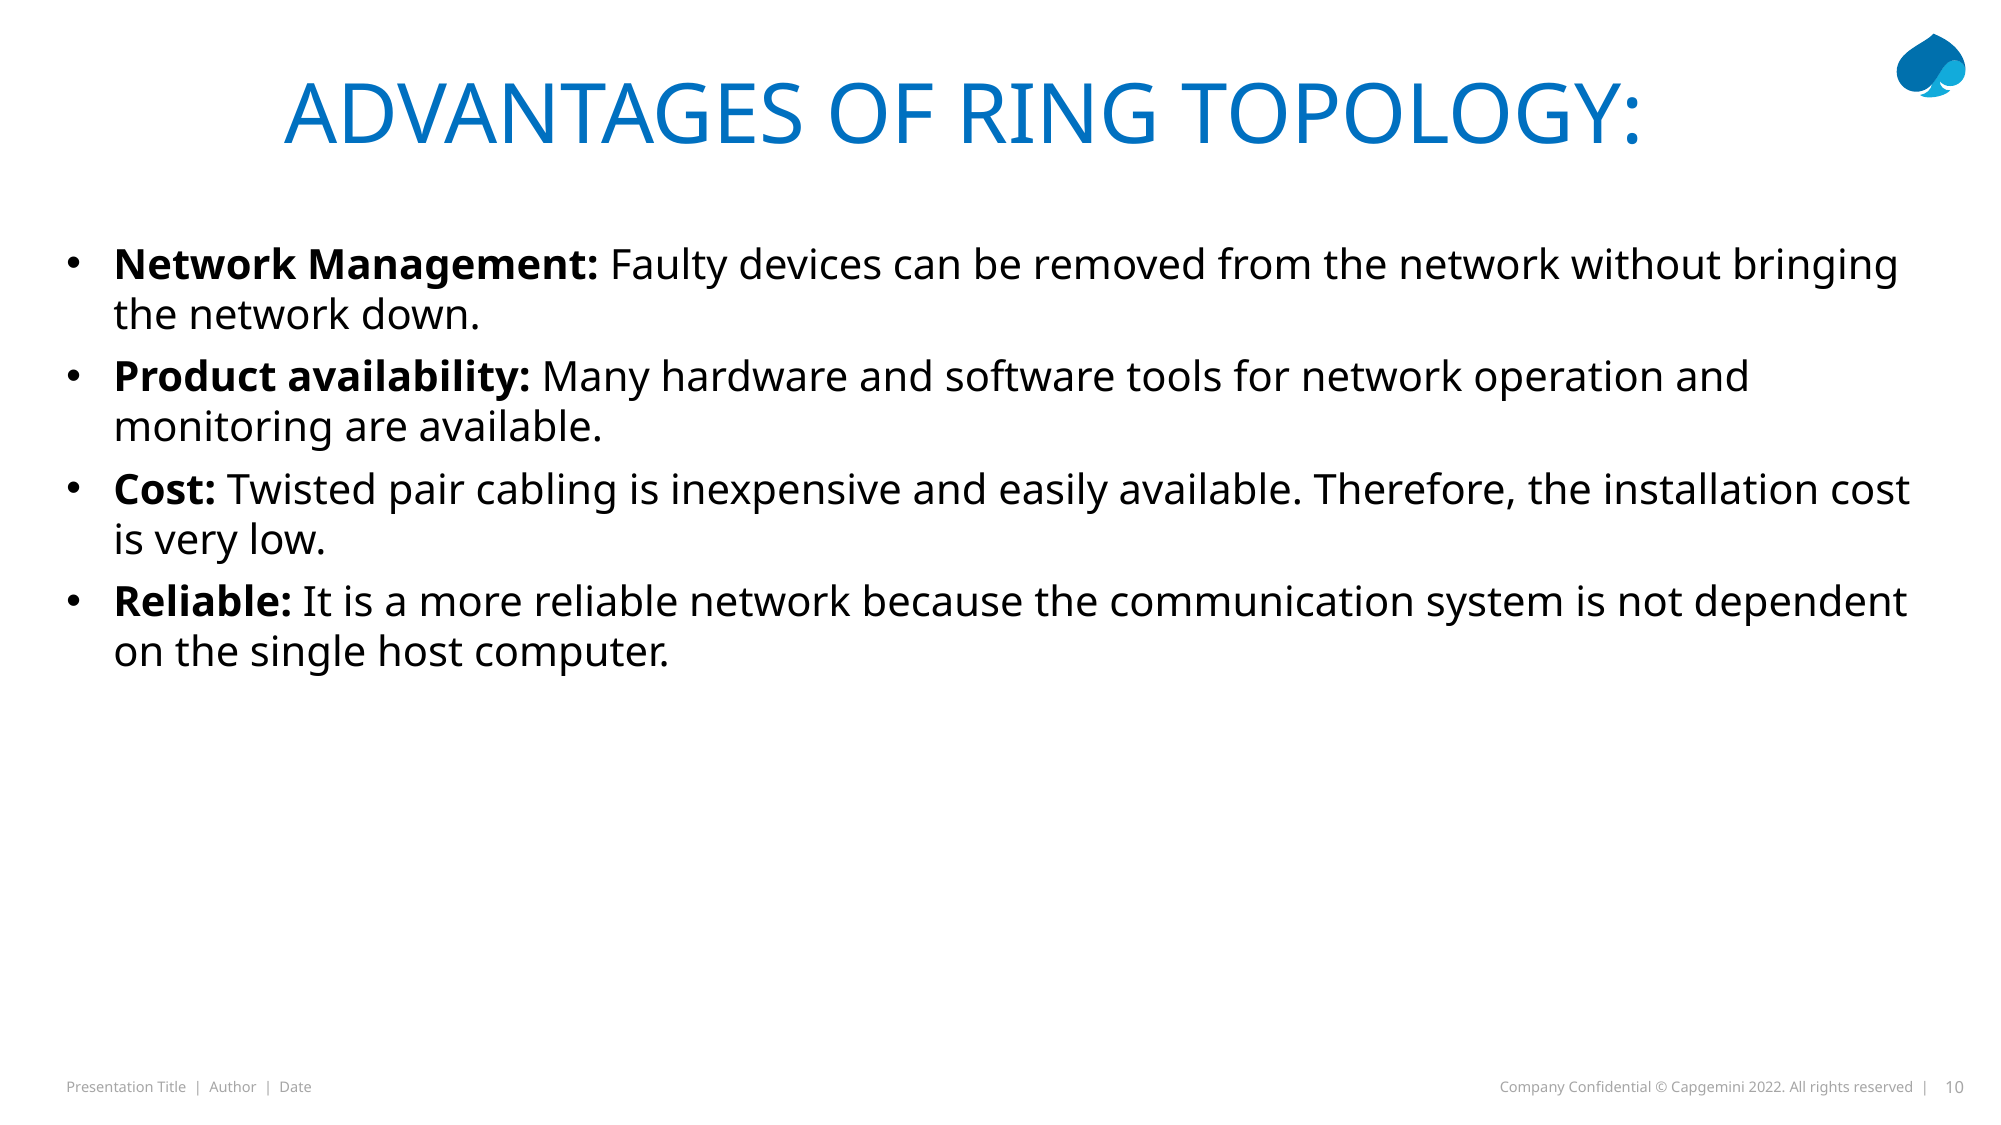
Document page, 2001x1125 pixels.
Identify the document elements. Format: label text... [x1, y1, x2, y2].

title Advantages of Ring topology: [66, 102, 1863, 221]
list Network Management: Faulty devices can be removed from the network without bringing the network down. Product availability: Many hardware and software tools for network operation and monitoring are available. Cost: Twisted pair cabling is inexpensive and easily available. Therefore, the installation cost is very low. Reliable: It is a more reliable network because the communication system is not dependent on the single host computer. [66, 237, 1933, 1062]
